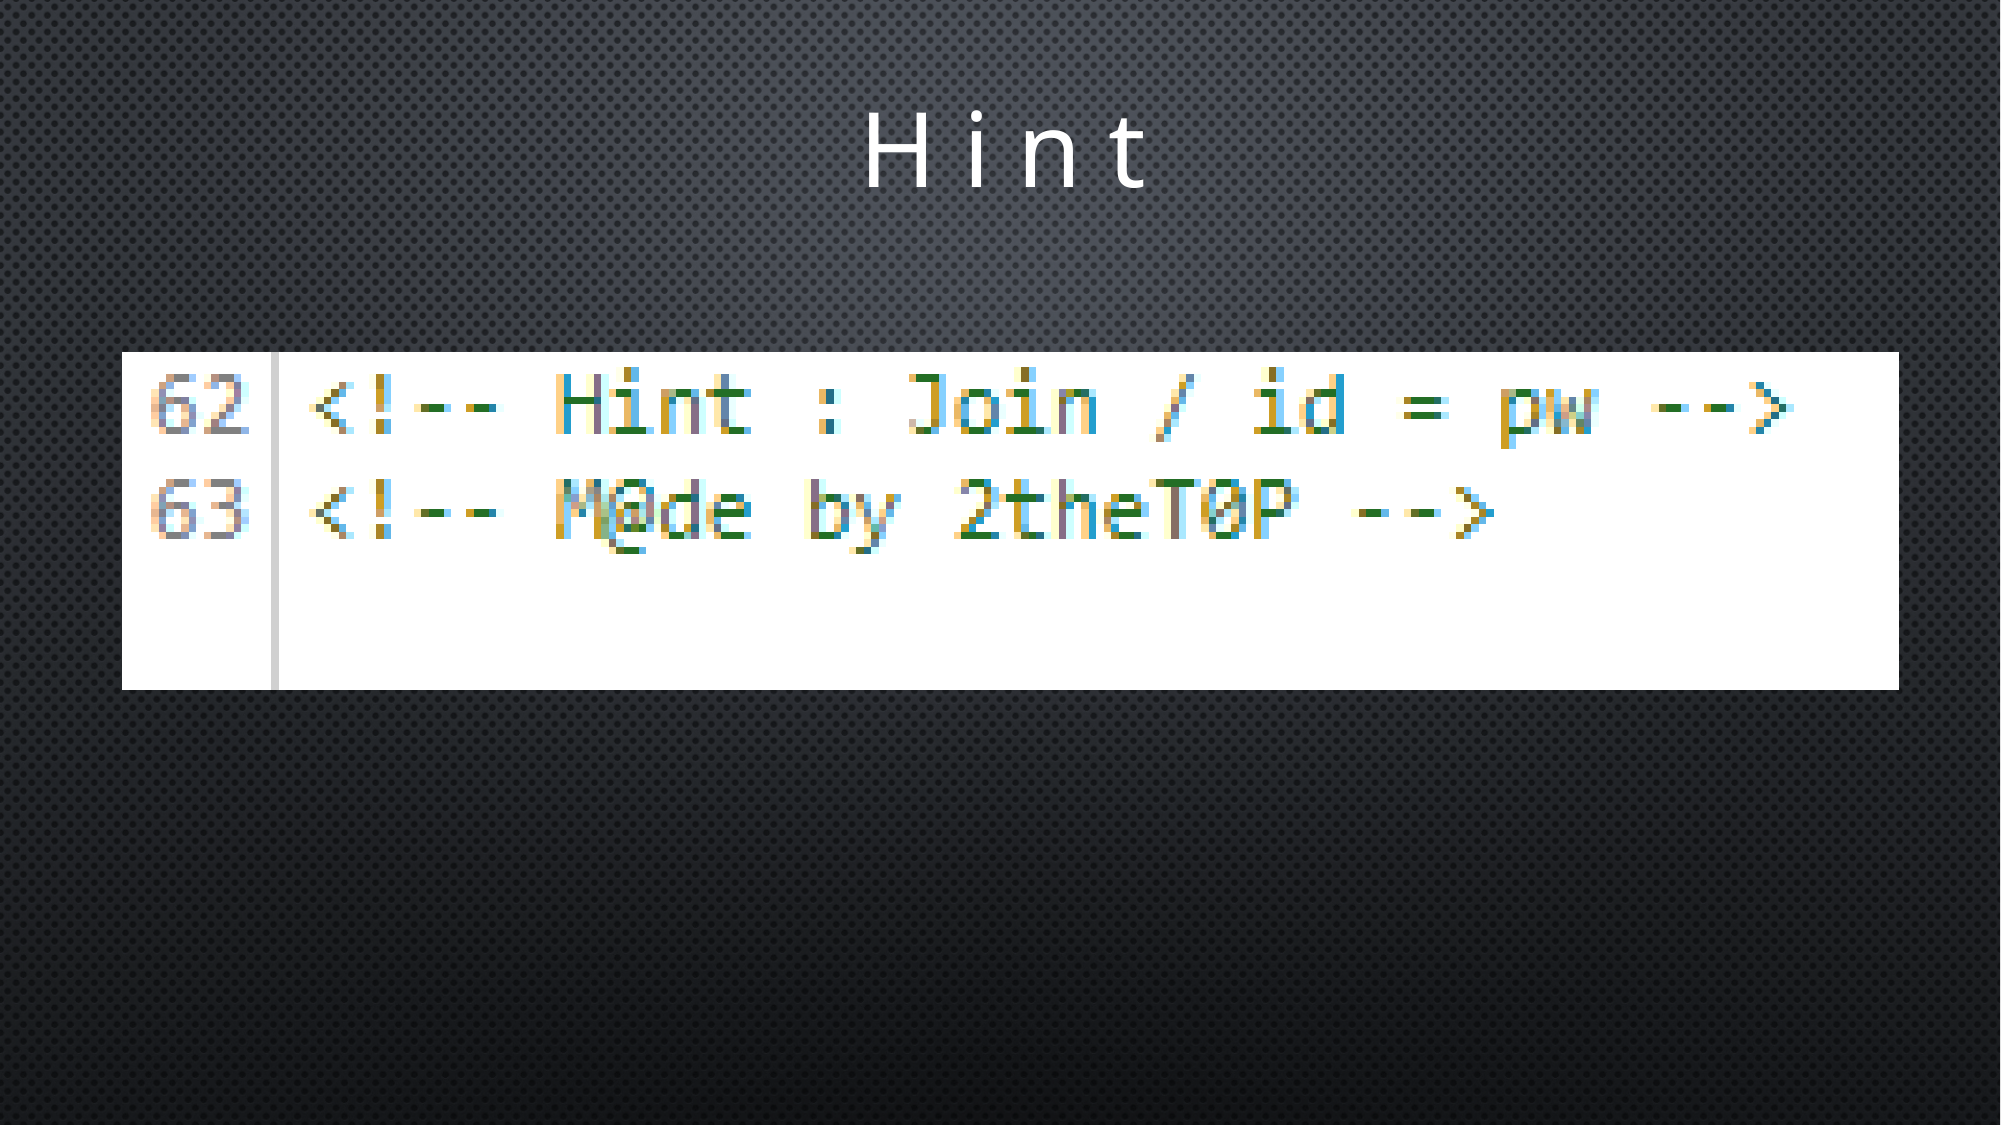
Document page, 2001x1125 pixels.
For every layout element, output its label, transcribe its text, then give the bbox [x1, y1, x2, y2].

picture [122, 352, 1899, 690]
text_box H i n t [844, 76, 1200, 216]
